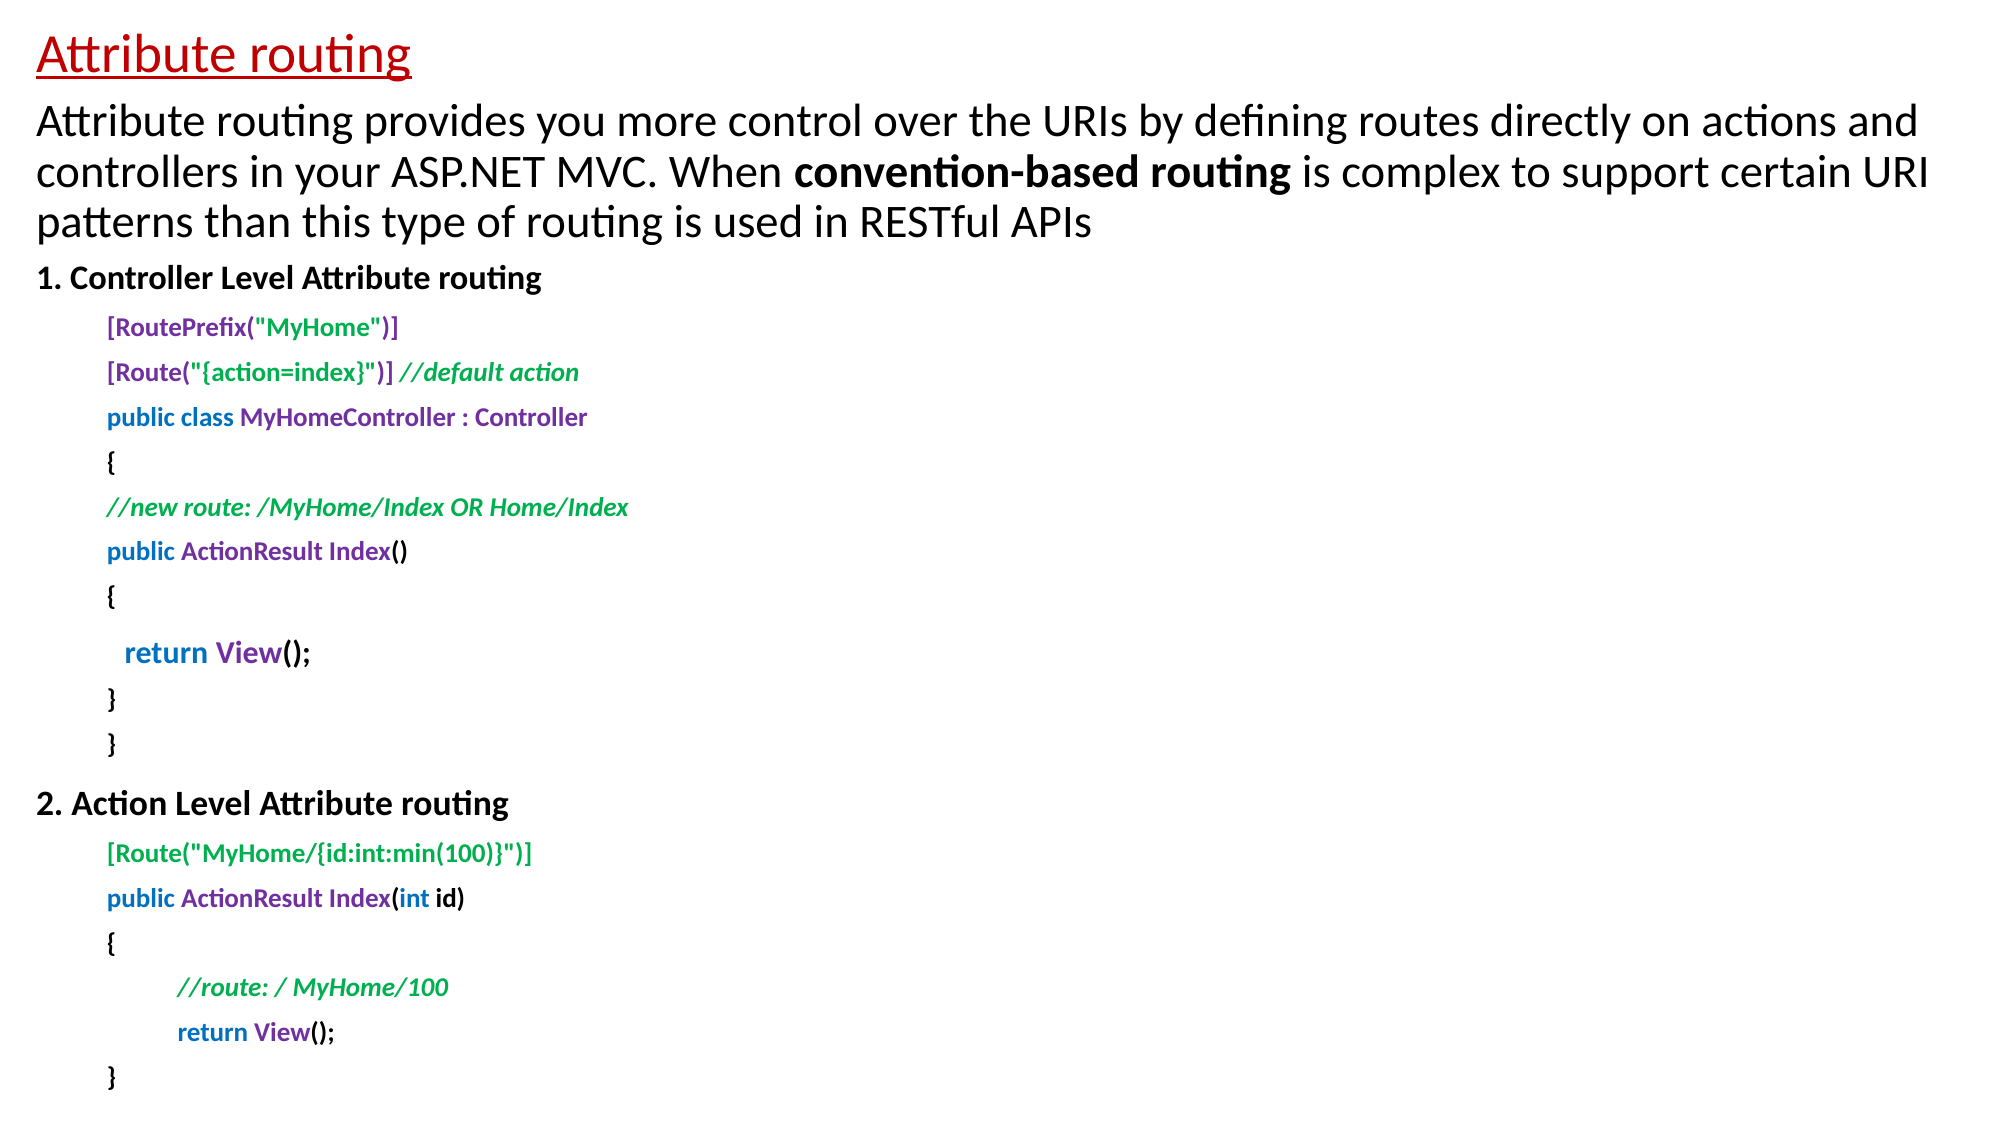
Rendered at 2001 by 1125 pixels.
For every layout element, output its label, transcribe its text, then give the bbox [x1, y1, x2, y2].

list Attribute routing Attribute routing provides you more control over the URIs by defining routes directly on actions and controllers in your ASP.NET MVC. When convention-based routing is complex to support certain URI patterns than this type of routing is used in RESTful APIs 1. Controller Level Attribute routing [RoutePrefix("MyHome")] [Route("{action=index}")] //default action public class MyHomeController : Controller { //new route: /MyHome/Index OR Home/Index public ActionResult Index() { return View(); } } 2. Action Level Attribute routing [Route("MyHome/{id:int:min(100)}")] public ActionResult Index(int id) { //route: / MyHome/100 return View(); } [21, 16, 1957, 1113]
